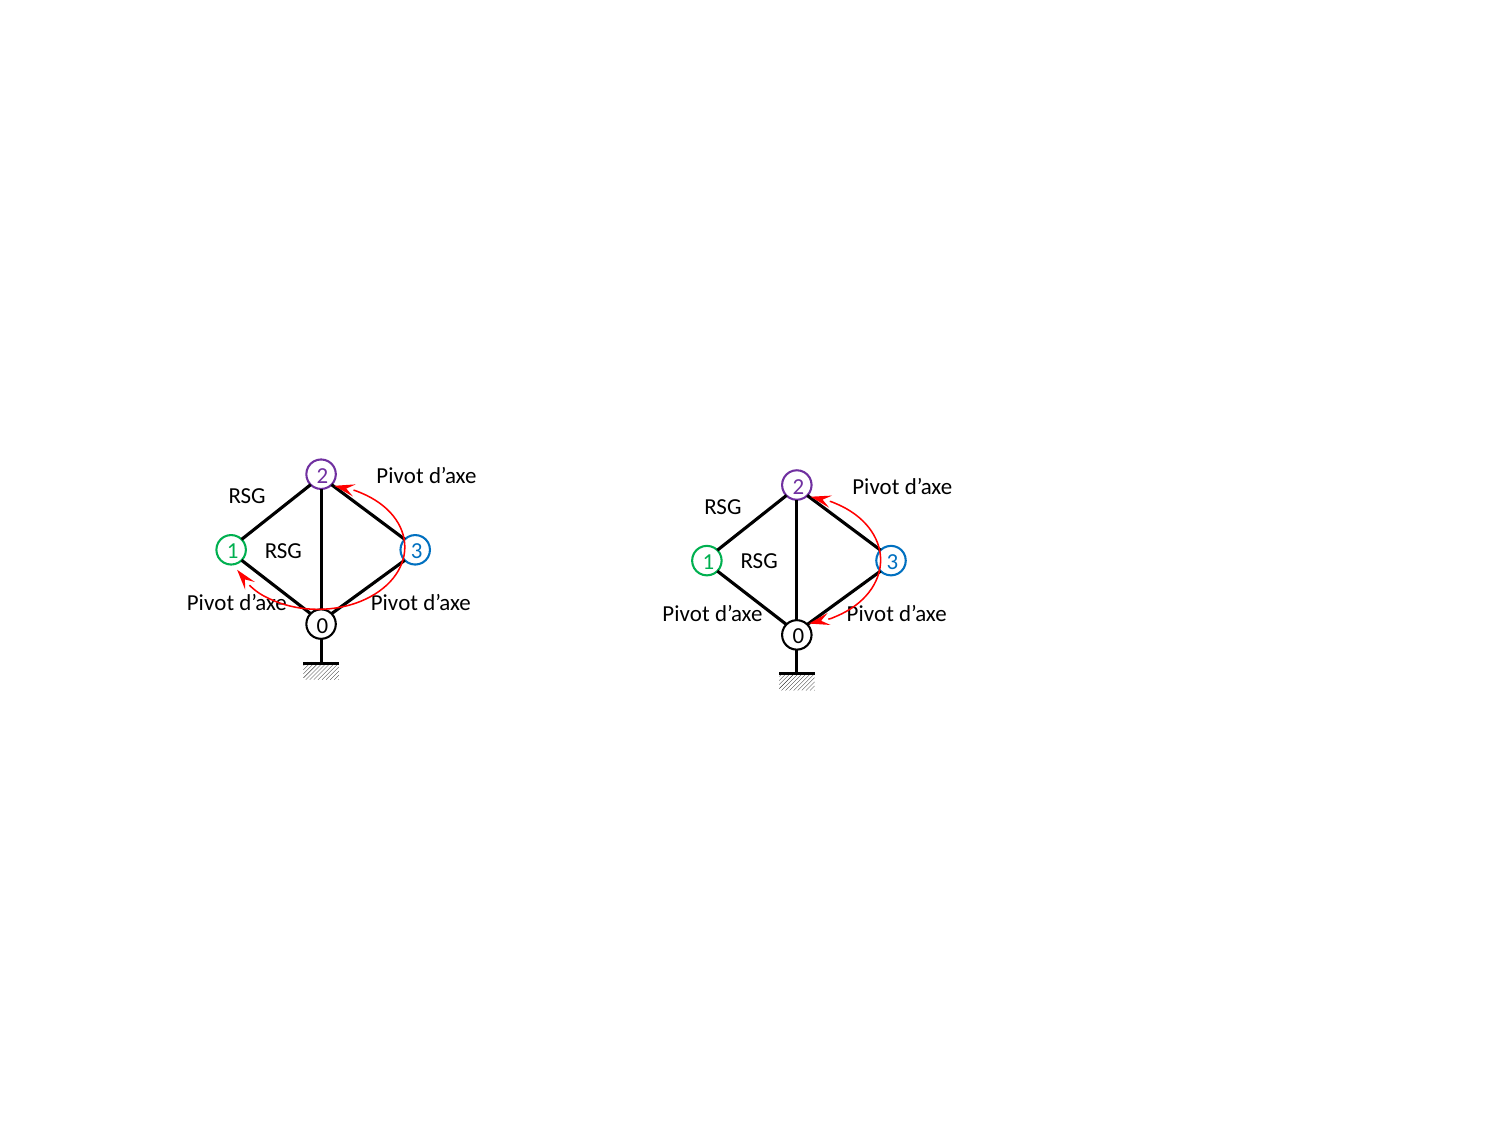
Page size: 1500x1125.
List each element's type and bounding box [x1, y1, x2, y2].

text_box [647, 469, 980, 691]
text_box [171, 459, 505, 680]
